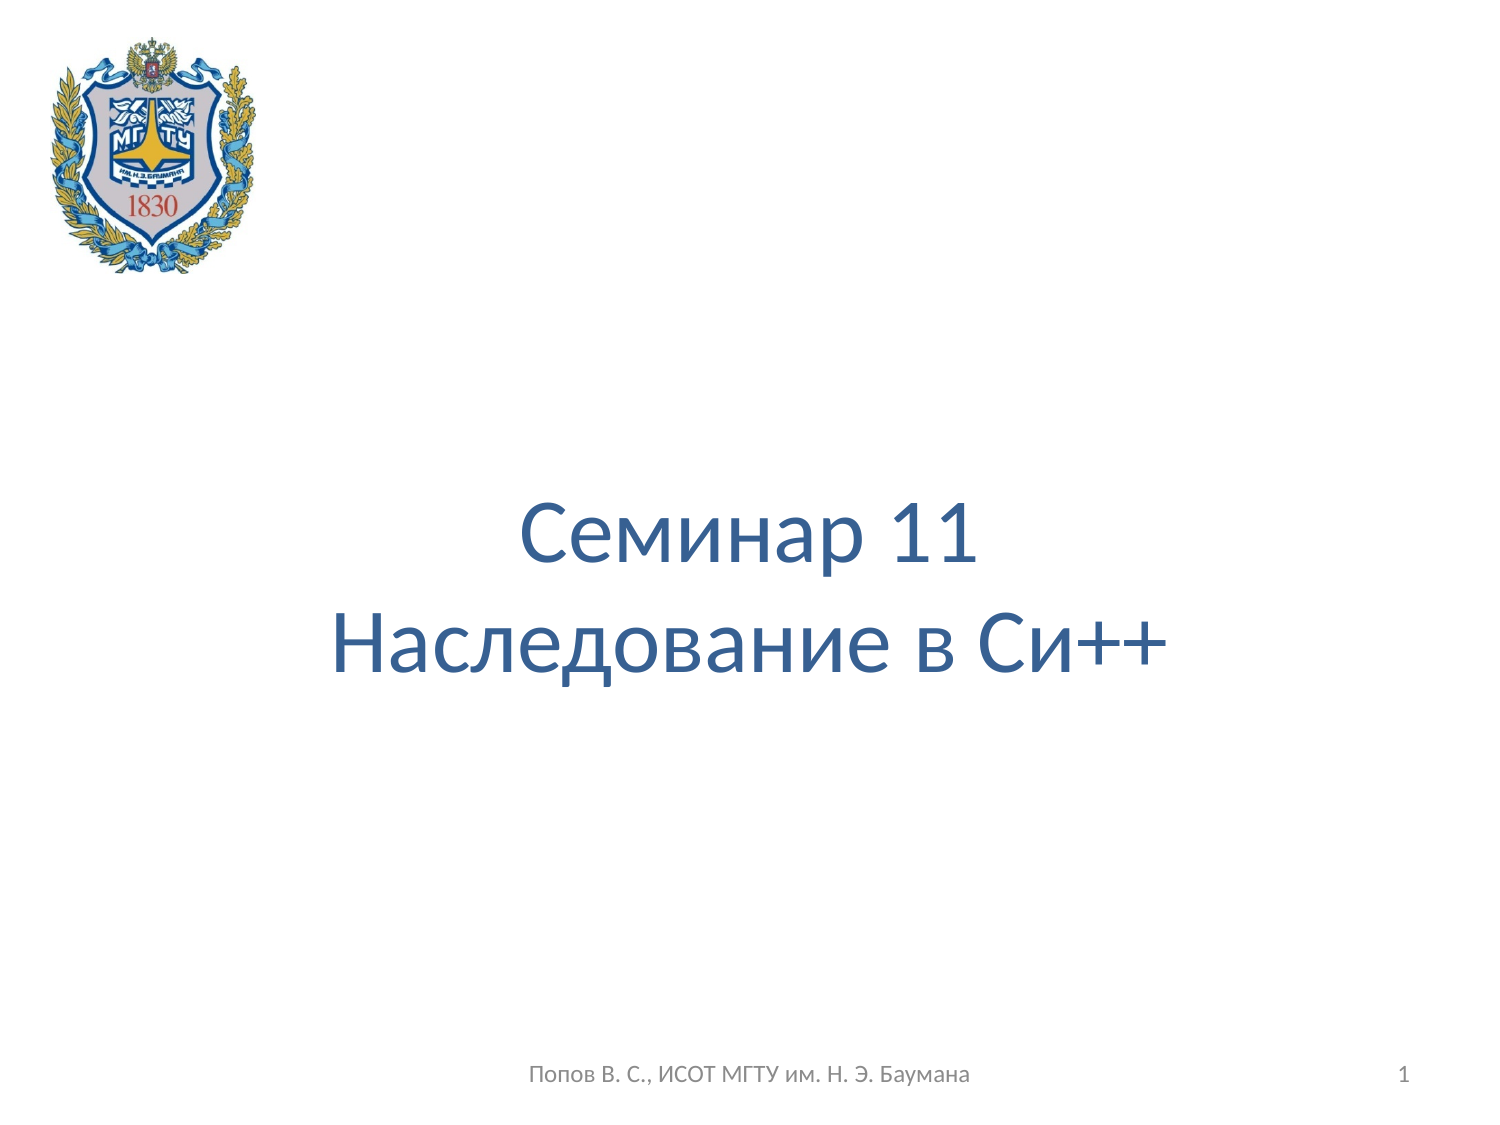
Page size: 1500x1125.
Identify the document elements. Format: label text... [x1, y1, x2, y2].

title Семинар 11 Наследование в Си++ [112, 187, 1388, 975]
picture [49, 37, 256, 274]
slide_number 1 [1074, 1042, 1425, 1103]
footer Попов В. С., ИСОТ МГТУ им. Н. Э. Баумана [512, 1042, 988, 1103]
